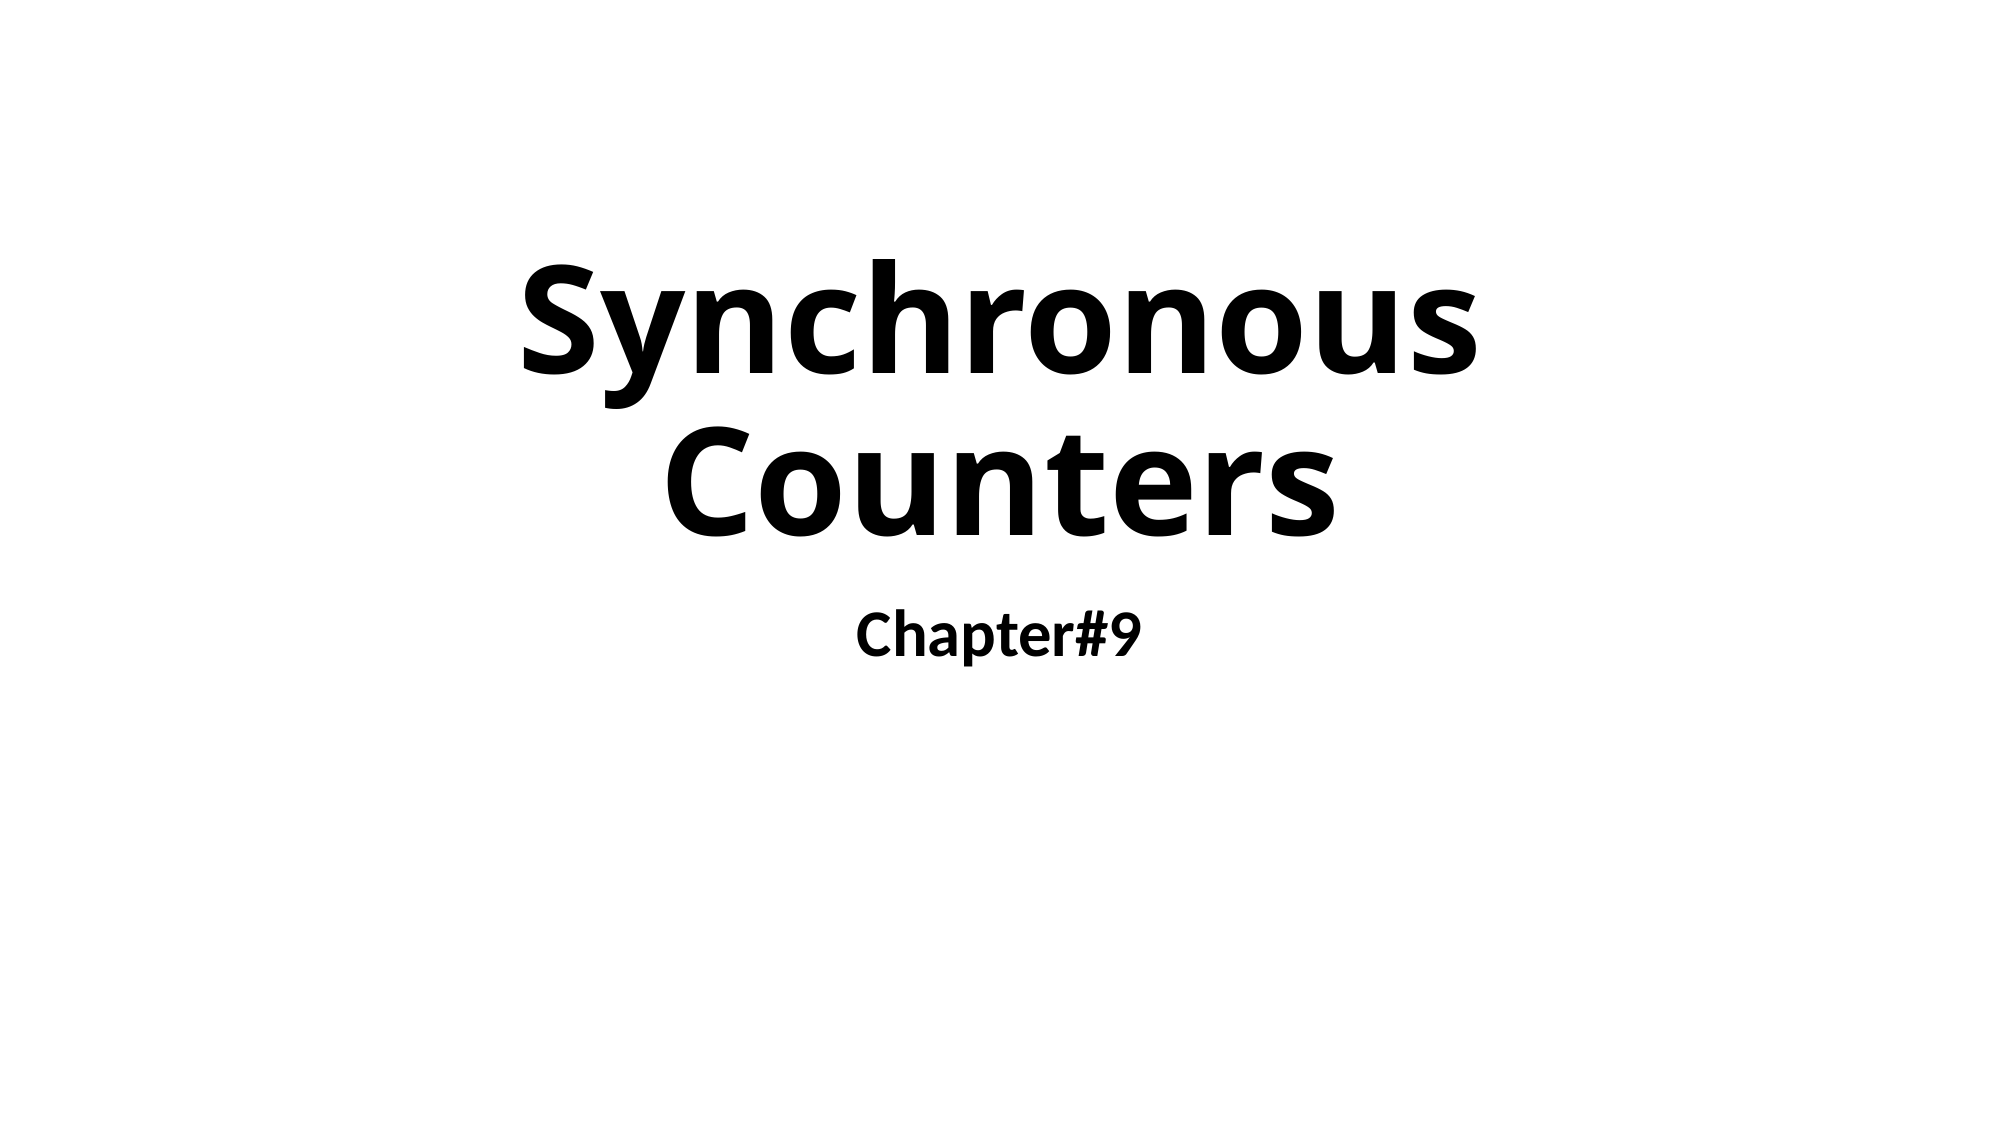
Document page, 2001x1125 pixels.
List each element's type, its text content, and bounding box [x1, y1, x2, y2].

title Synchronous Counters [249, 184, 1750, 576]
subtitle Chapter#9 [249, 590, 1750, 863]
